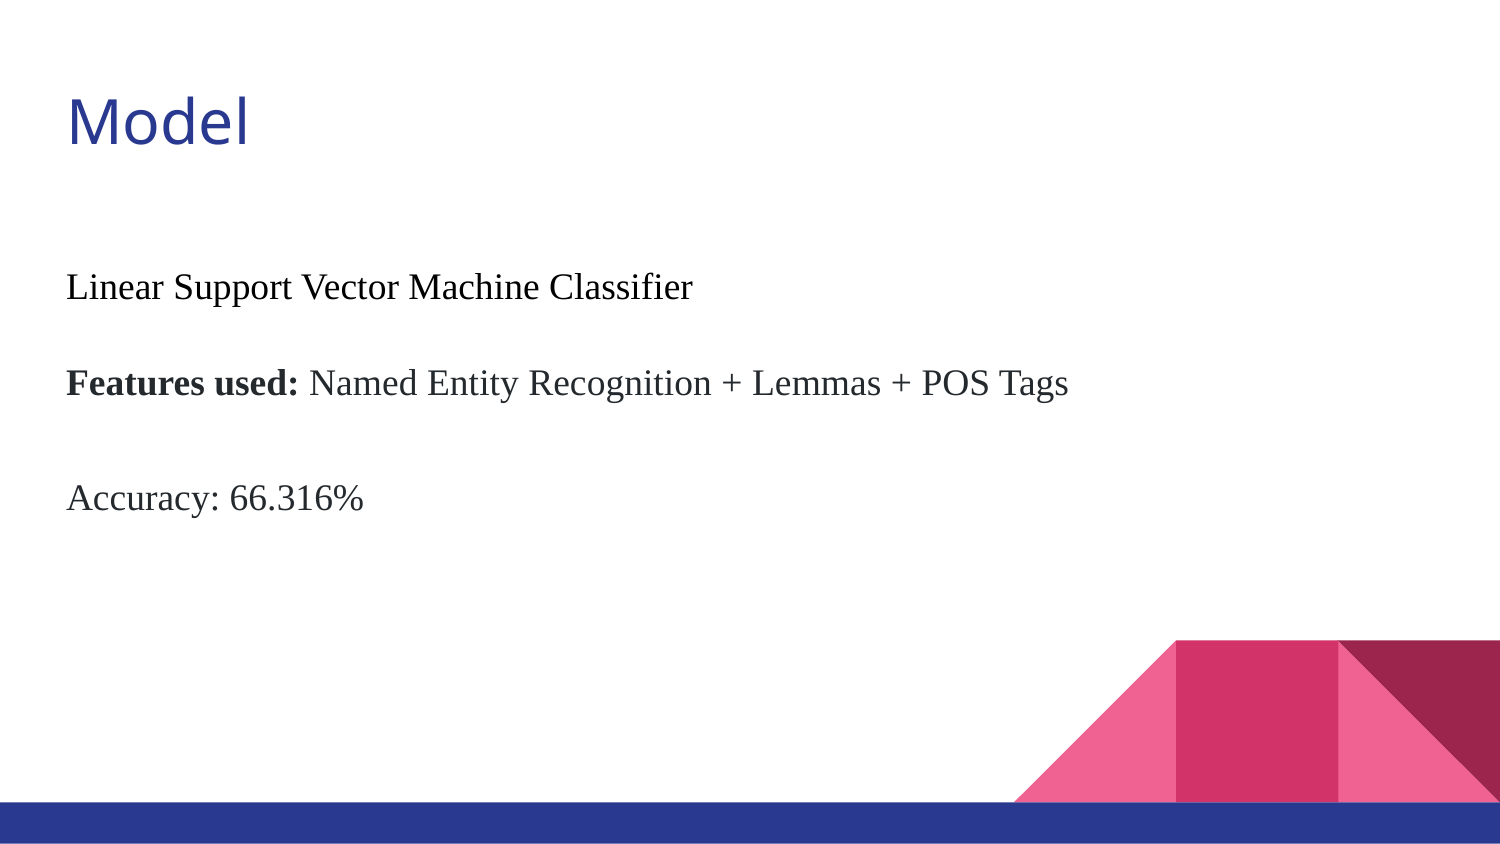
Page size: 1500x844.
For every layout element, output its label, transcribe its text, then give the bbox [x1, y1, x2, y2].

list Linear Support Vector Machine Classifier Features used: Named Entity Recognition + Lemmas + POS Tags Accuracy: 66.316% [51, 201, 1449, 750]
title Model [51, 67, 1449, 167]
